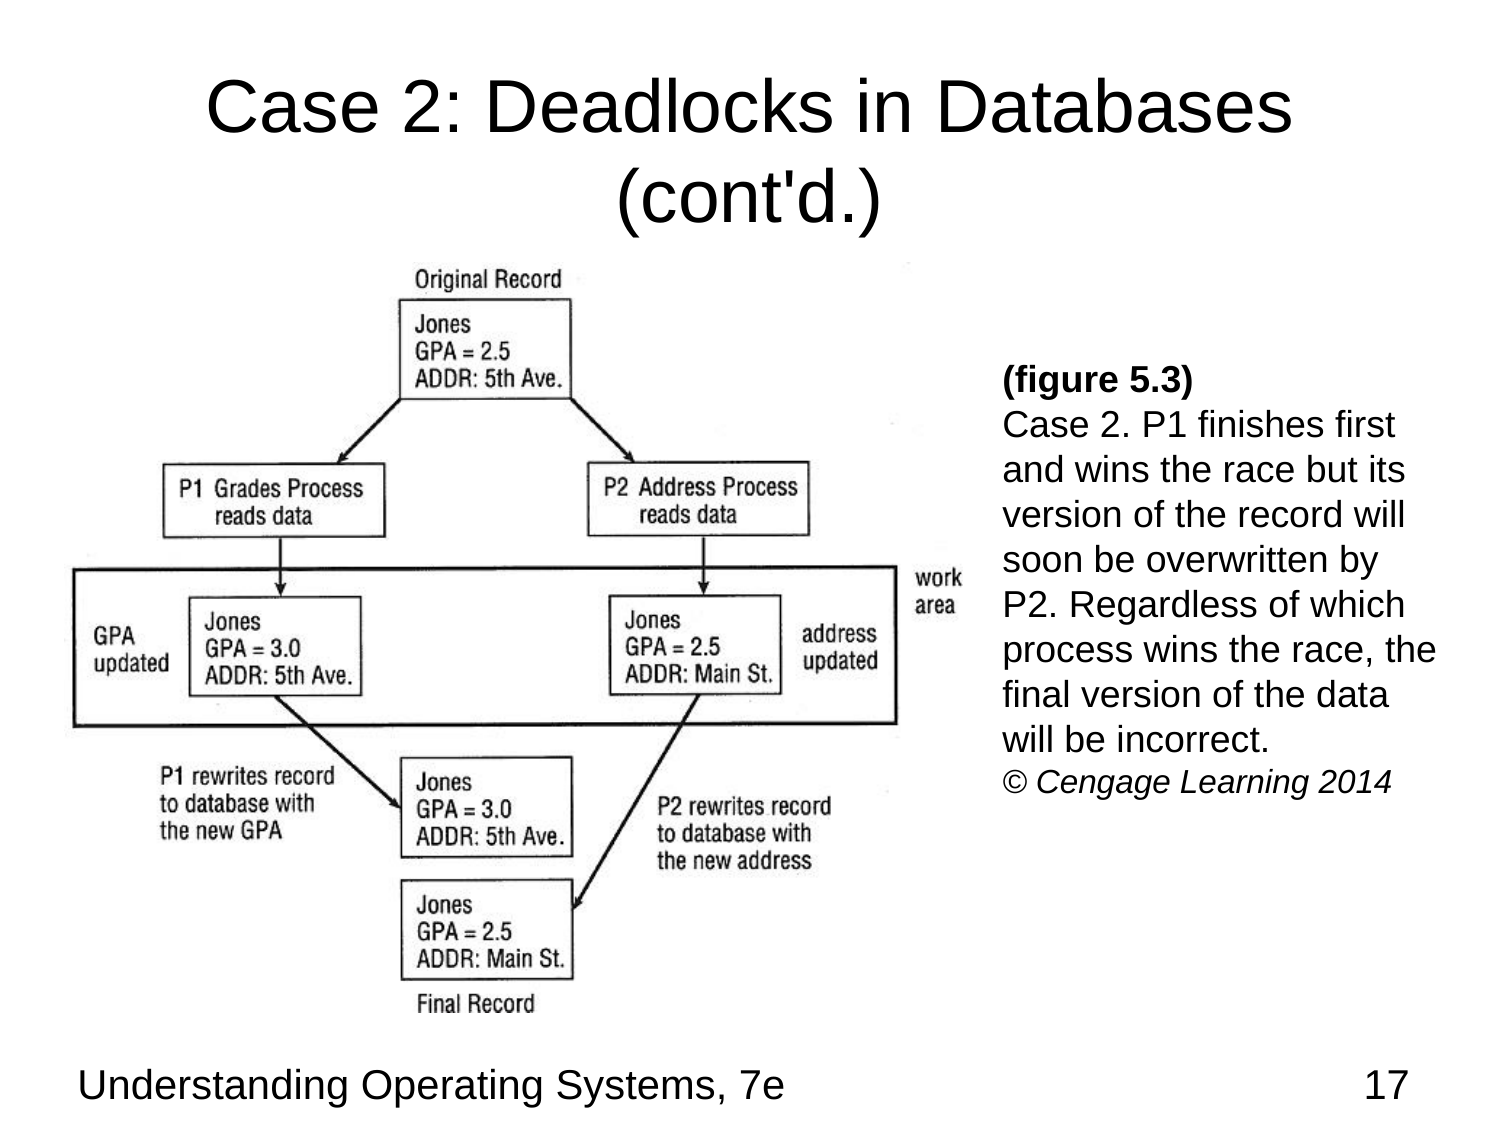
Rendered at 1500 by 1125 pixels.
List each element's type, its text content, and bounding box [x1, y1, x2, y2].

picture [64, 262, 963, 1013]
title Case 2: Deadlocks in Databases (cont'd.) [75, 45, 1425, 250]
text_box (figure 5.3) Case 2. P1 finishes first and wins the race but its version of the record will soon be overwritten by P2. Regardless of which process wins the race, the final version of the data will be incorrect. © Cengage Learning 2014 [987, 347, 1456, 808]
slide_number 17 [1074, 1049, 1426, 1097]
footer Understanding Operating Systems, 7e [62, 1049, 1051, 1099]
